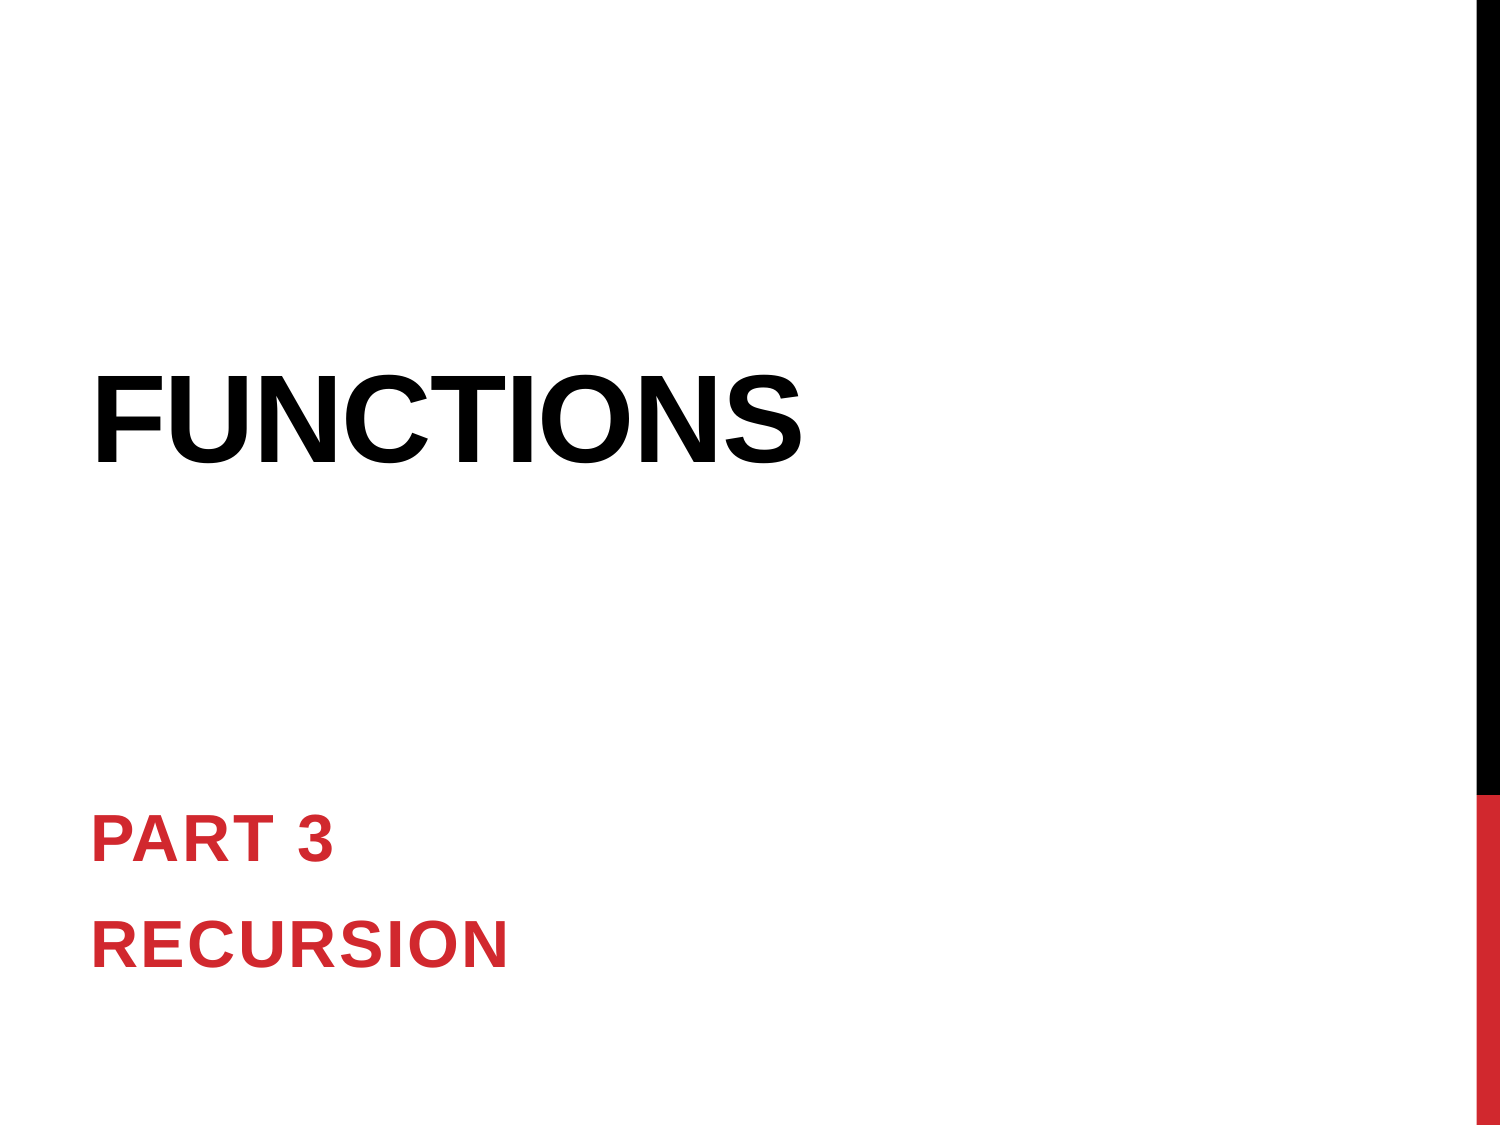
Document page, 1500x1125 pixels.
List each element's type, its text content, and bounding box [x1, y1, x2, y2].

title functions [75, 37, 1350, 788]
subtitle Part 3 recursion [75, 787, 1200, 938]
